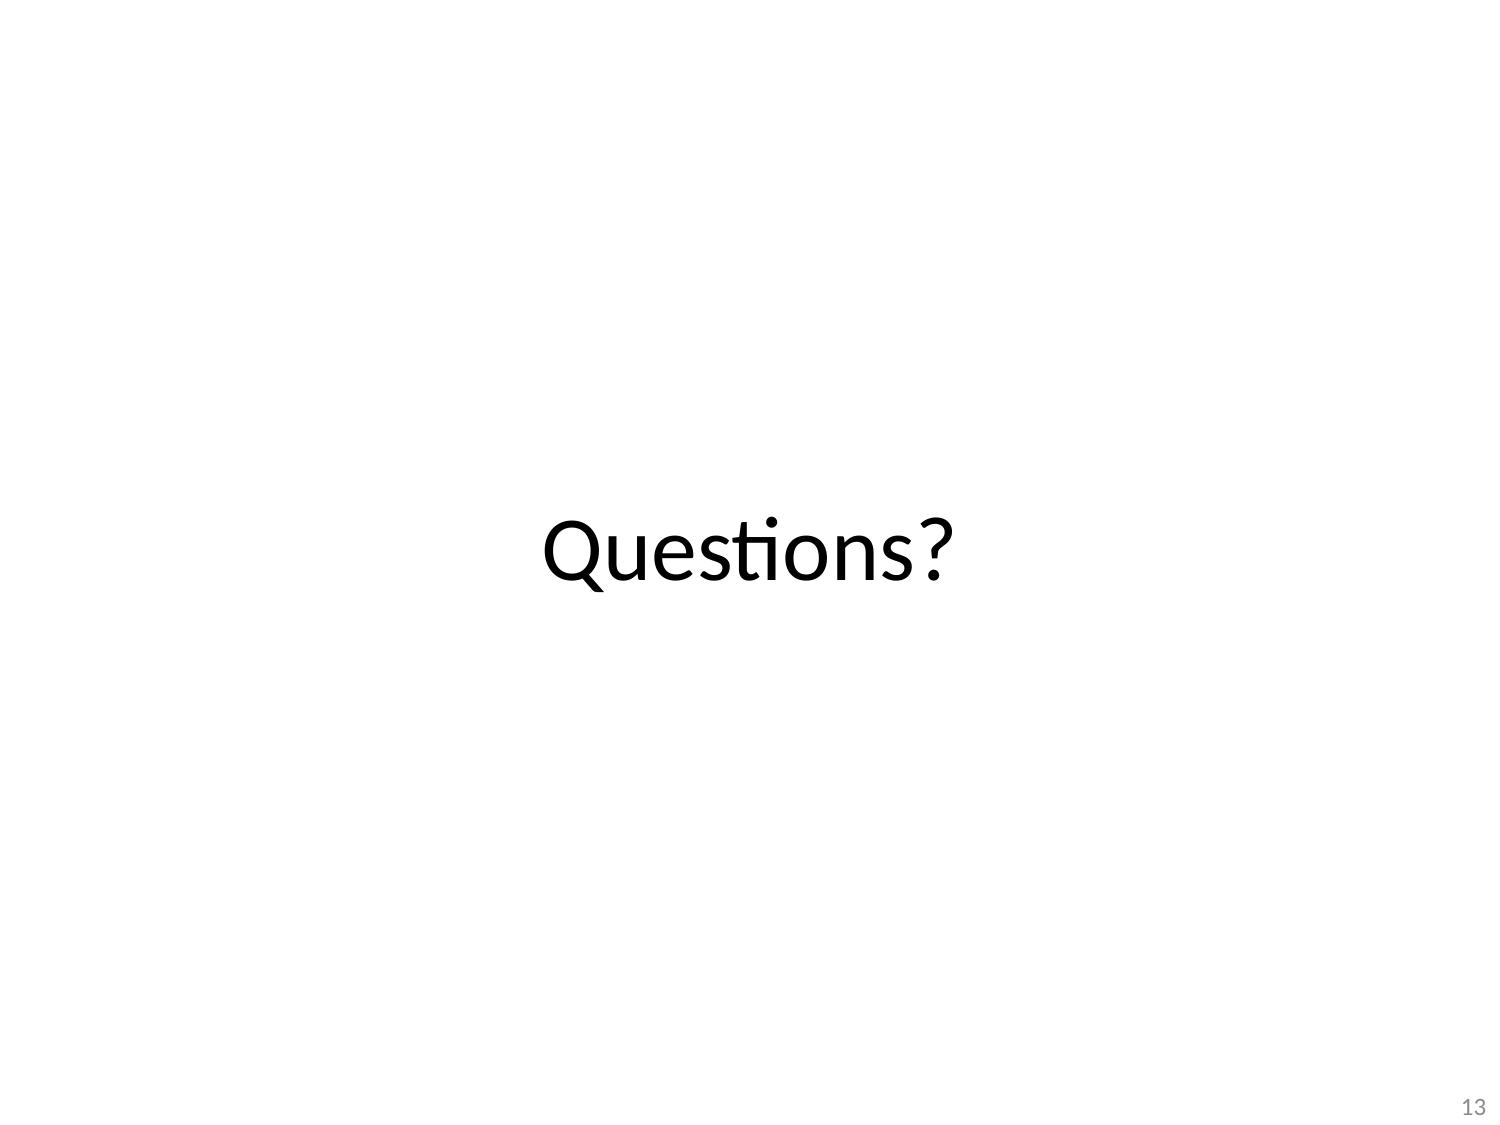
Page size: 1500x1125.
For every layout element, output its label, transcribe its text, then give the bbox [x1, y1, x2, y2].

title Questions? [75, 450, 1425, 638]
slide_number 13 [1151, 1087, 1500, 1124]
